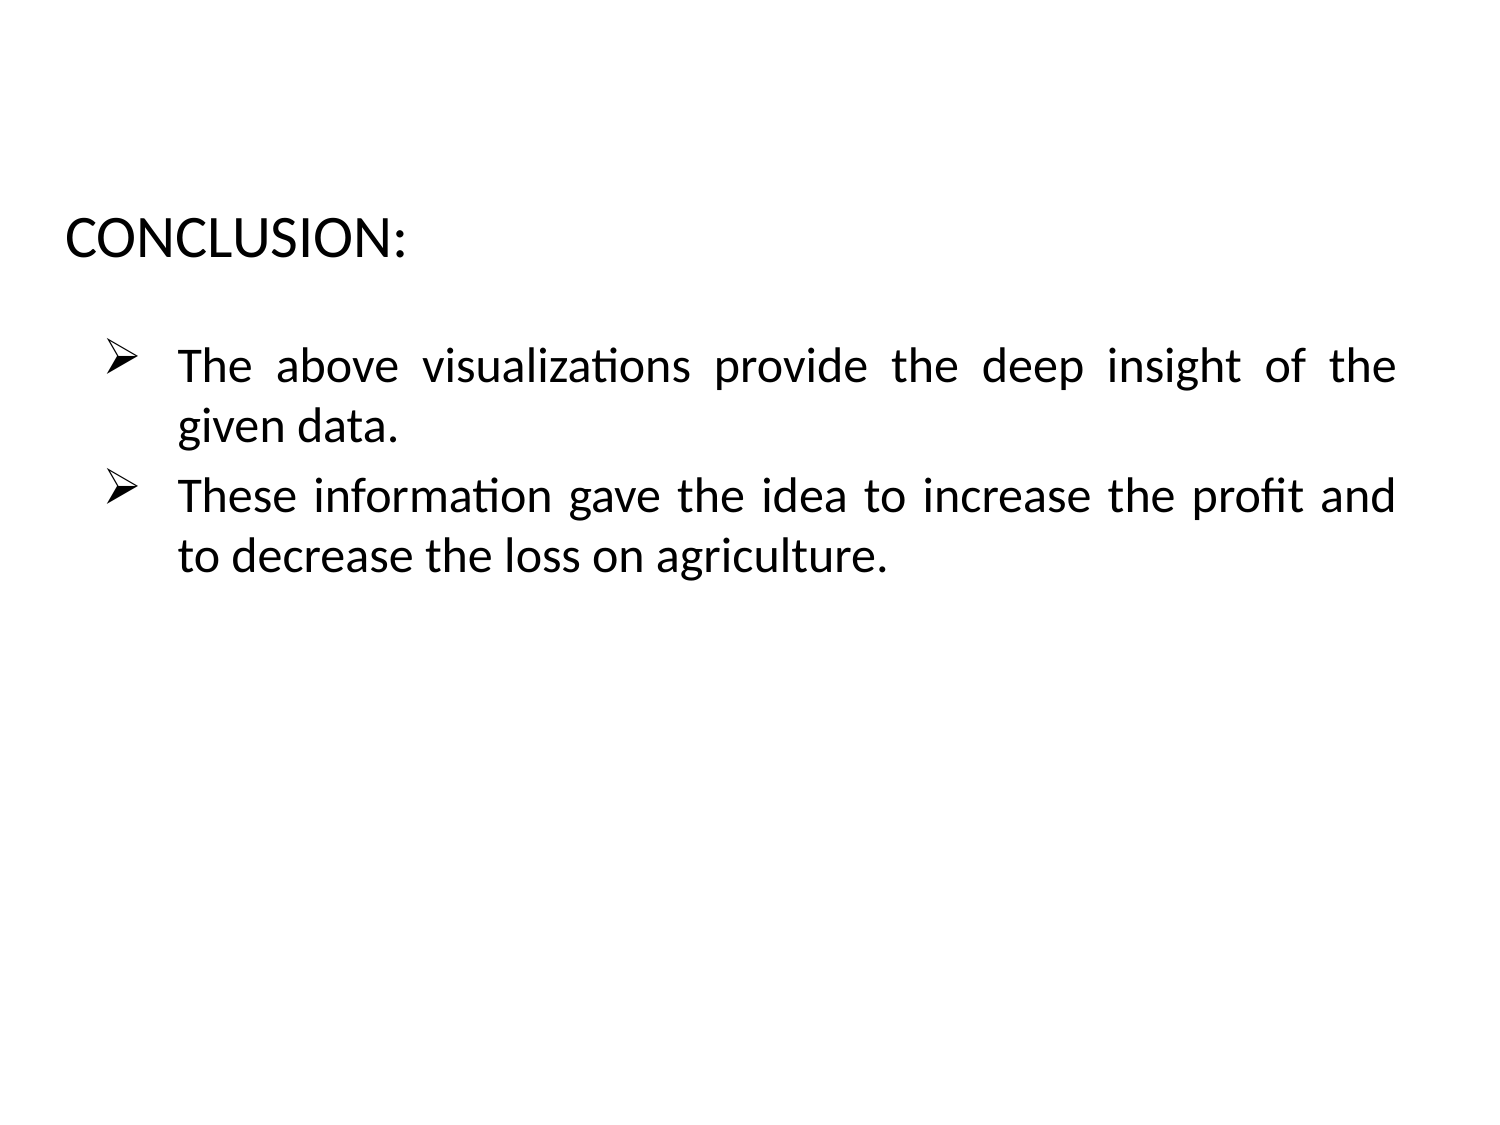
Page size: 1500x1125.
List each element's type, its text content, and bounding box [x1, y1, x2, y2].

title CONCLUSION: [50, 137, 544, 329]
list The above visualizations provide the deep insight of the given data. These information gave the idea to increase the profit and to decrease the loss on agriculture. [87, 324, 1413, 1005]
